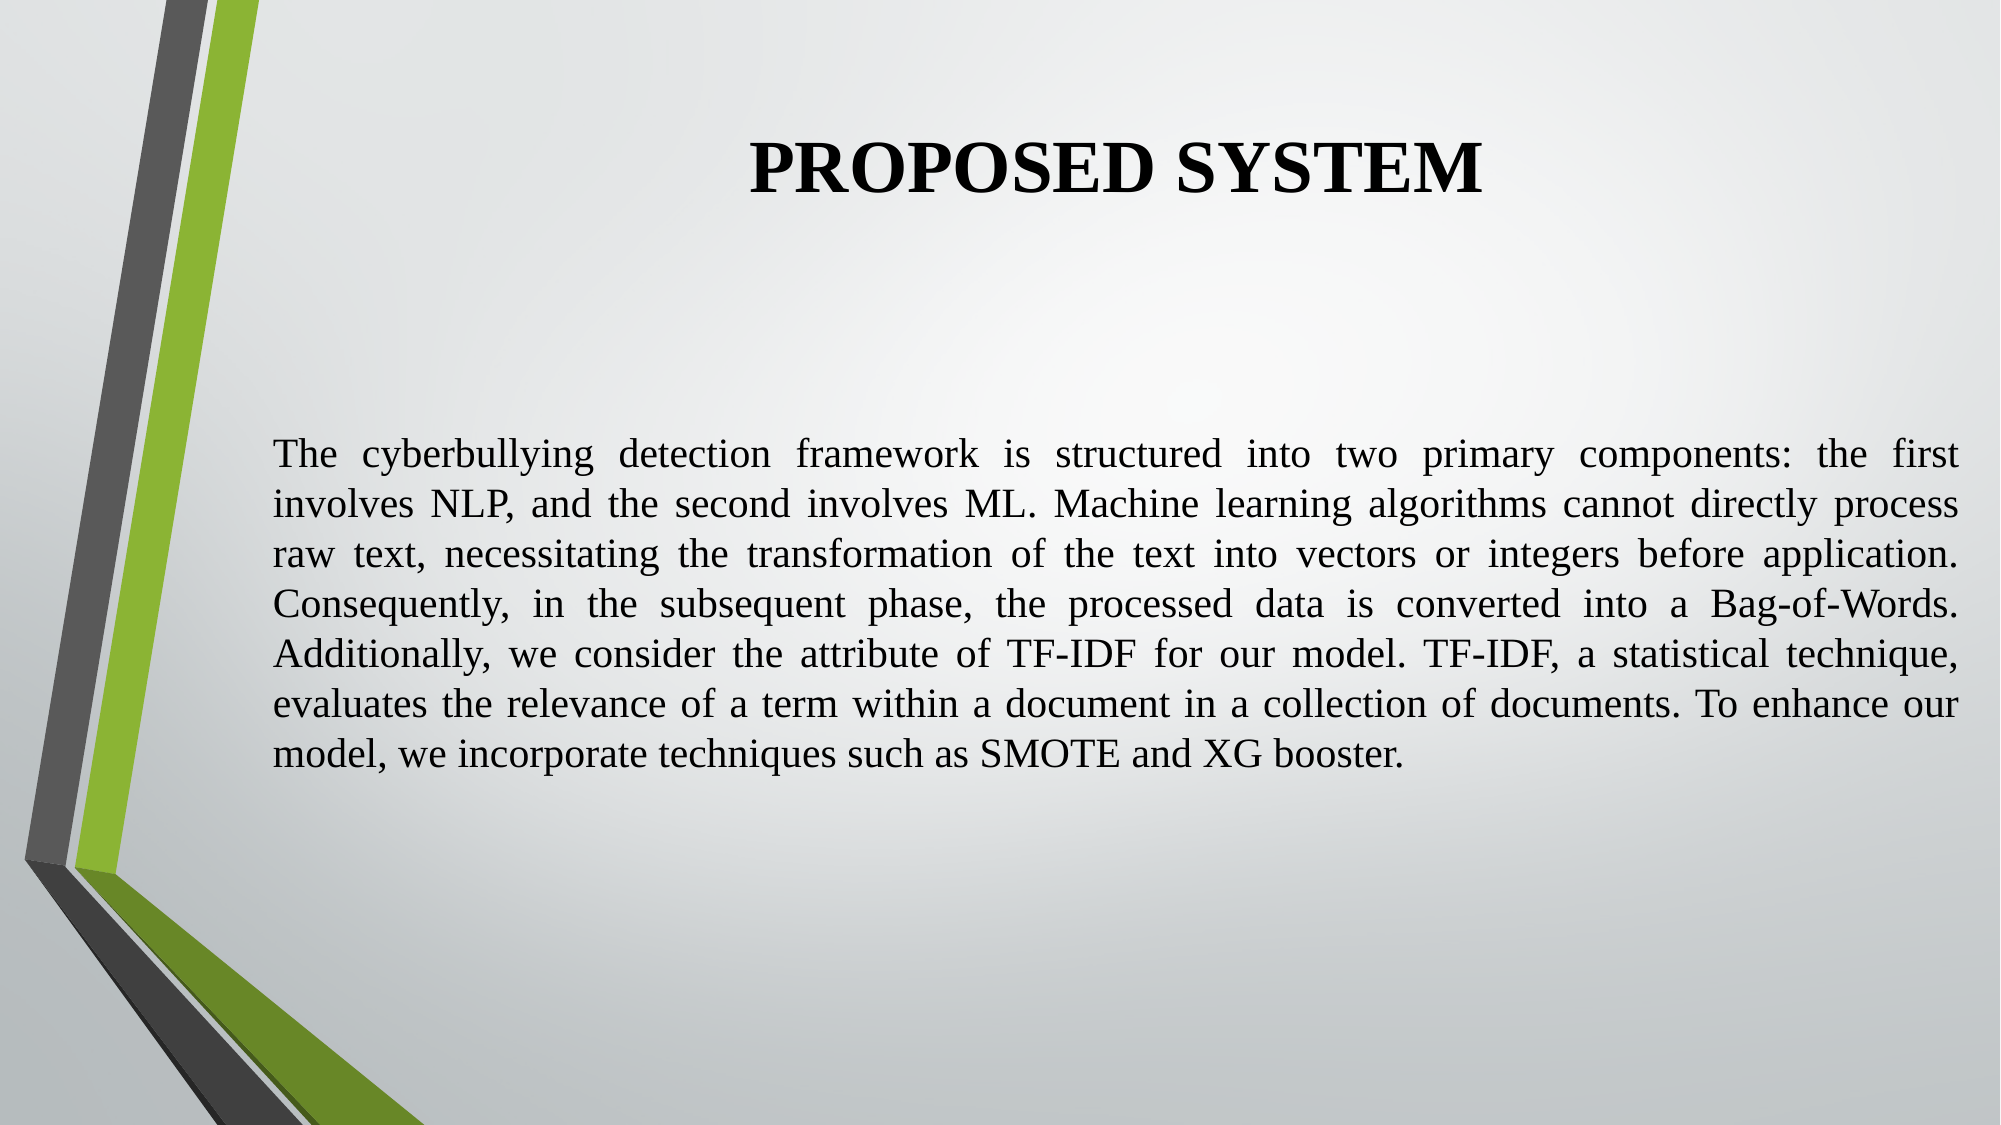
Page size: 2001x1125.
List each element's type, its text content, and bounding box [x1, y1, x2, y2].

list The cyberbullying detection framework is structured into two primary components: the first involves NLP, and the second involves ML. Machine learning algorithms cannot directly process raw text, necessitating the transformation of the text into vectors or integers before application. Consequently, in the subsequent phase, the processed data is converted into a Bag-of-Words. Additionally, we consider the attribute of TF-IDF for our model. TF-IDF, a statistical technique, evaluates the relevance of a term within a document in a collection of documents. To enhance our model, we incorporate techniques such as SMOTE and XG booster. [257, 270, 1976, 931]
title PROPOSED SYSTEM [295, 18, 1939, 270]
